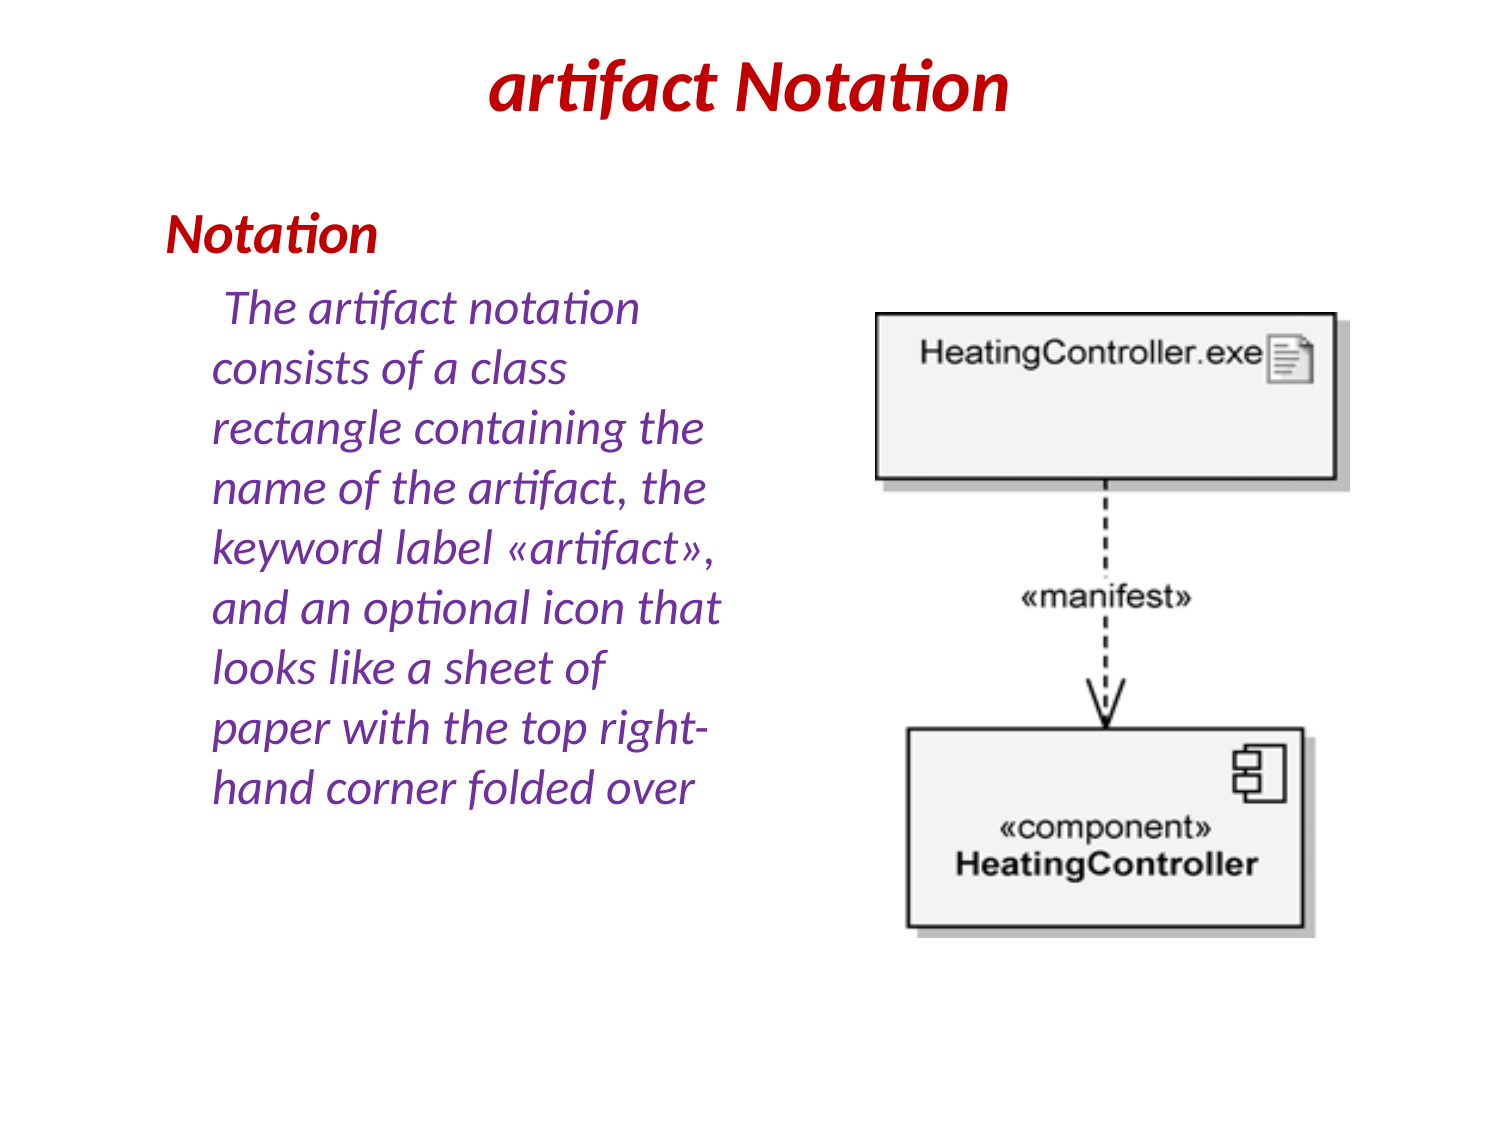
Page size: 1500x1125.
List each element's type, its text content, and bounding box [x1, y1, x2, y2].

title artifact Notation [75, 0, 1425, 163]
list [874, 312, 1351, 938]
list Notation The artifact notation consists of a class rectangle containing the name of the artifact, the keyword label «artifact», and an optional icon that looks like a sheet of paper with the top right-hand corner folded over [75, 187, 738, 1038]
